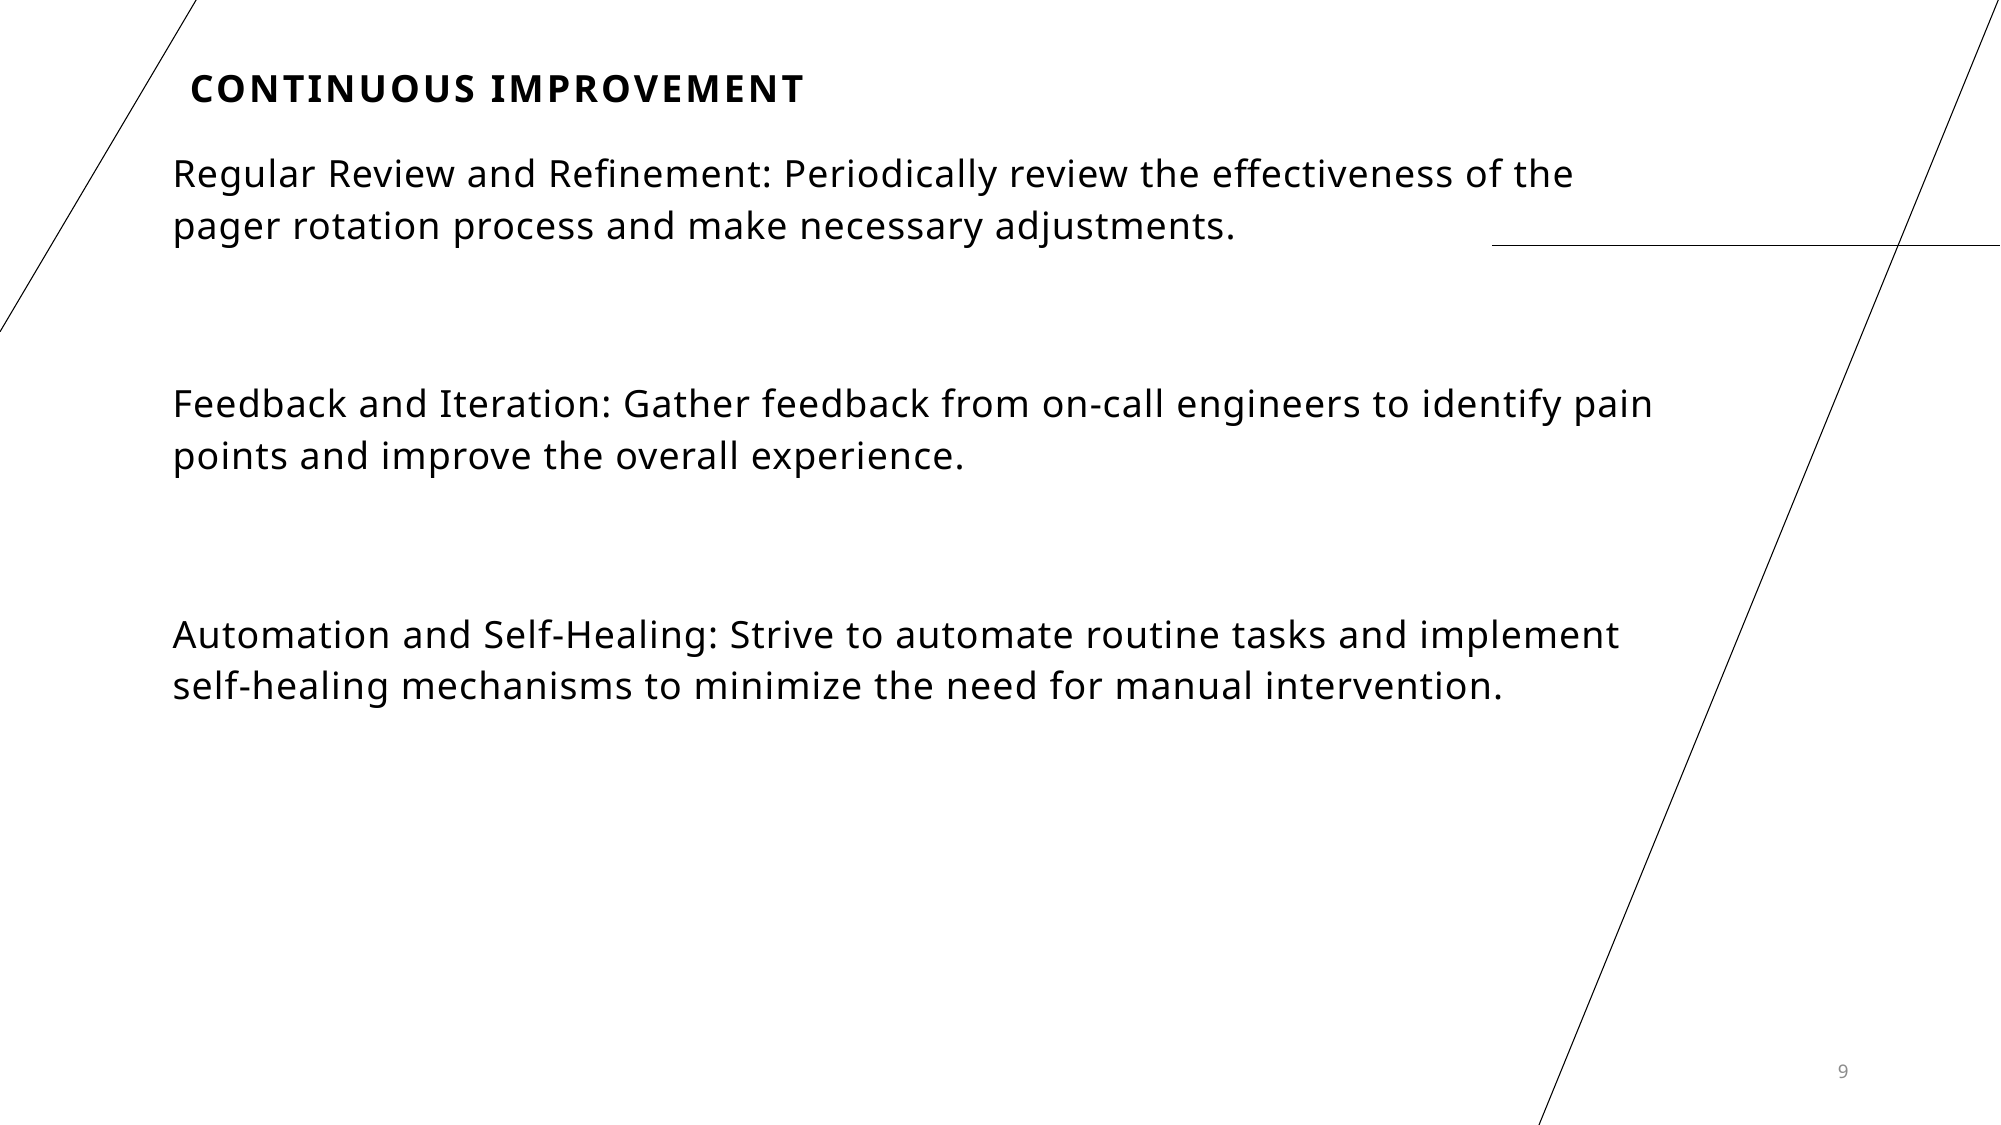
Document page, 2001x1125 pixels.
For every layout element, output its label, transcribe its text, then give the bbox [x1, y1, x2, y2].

list Regular Review and Refinement: Periodically review the effectiveness of the pager rotation process and make necessary adjustments. Feedback and Iteration: Gather feedback from on-call engineers to identify pain points and improve the overall experience. Automation and Self-Healing: Strive to automate routine tasks and implement self-healing mechanisms to minimize the need for manual intervention. [157, 135, 1691, 1022]
slide_number 9 [1701, 1042, 1864, 1103]
title Continuous Improvement [174, 33, 1413, 118]
